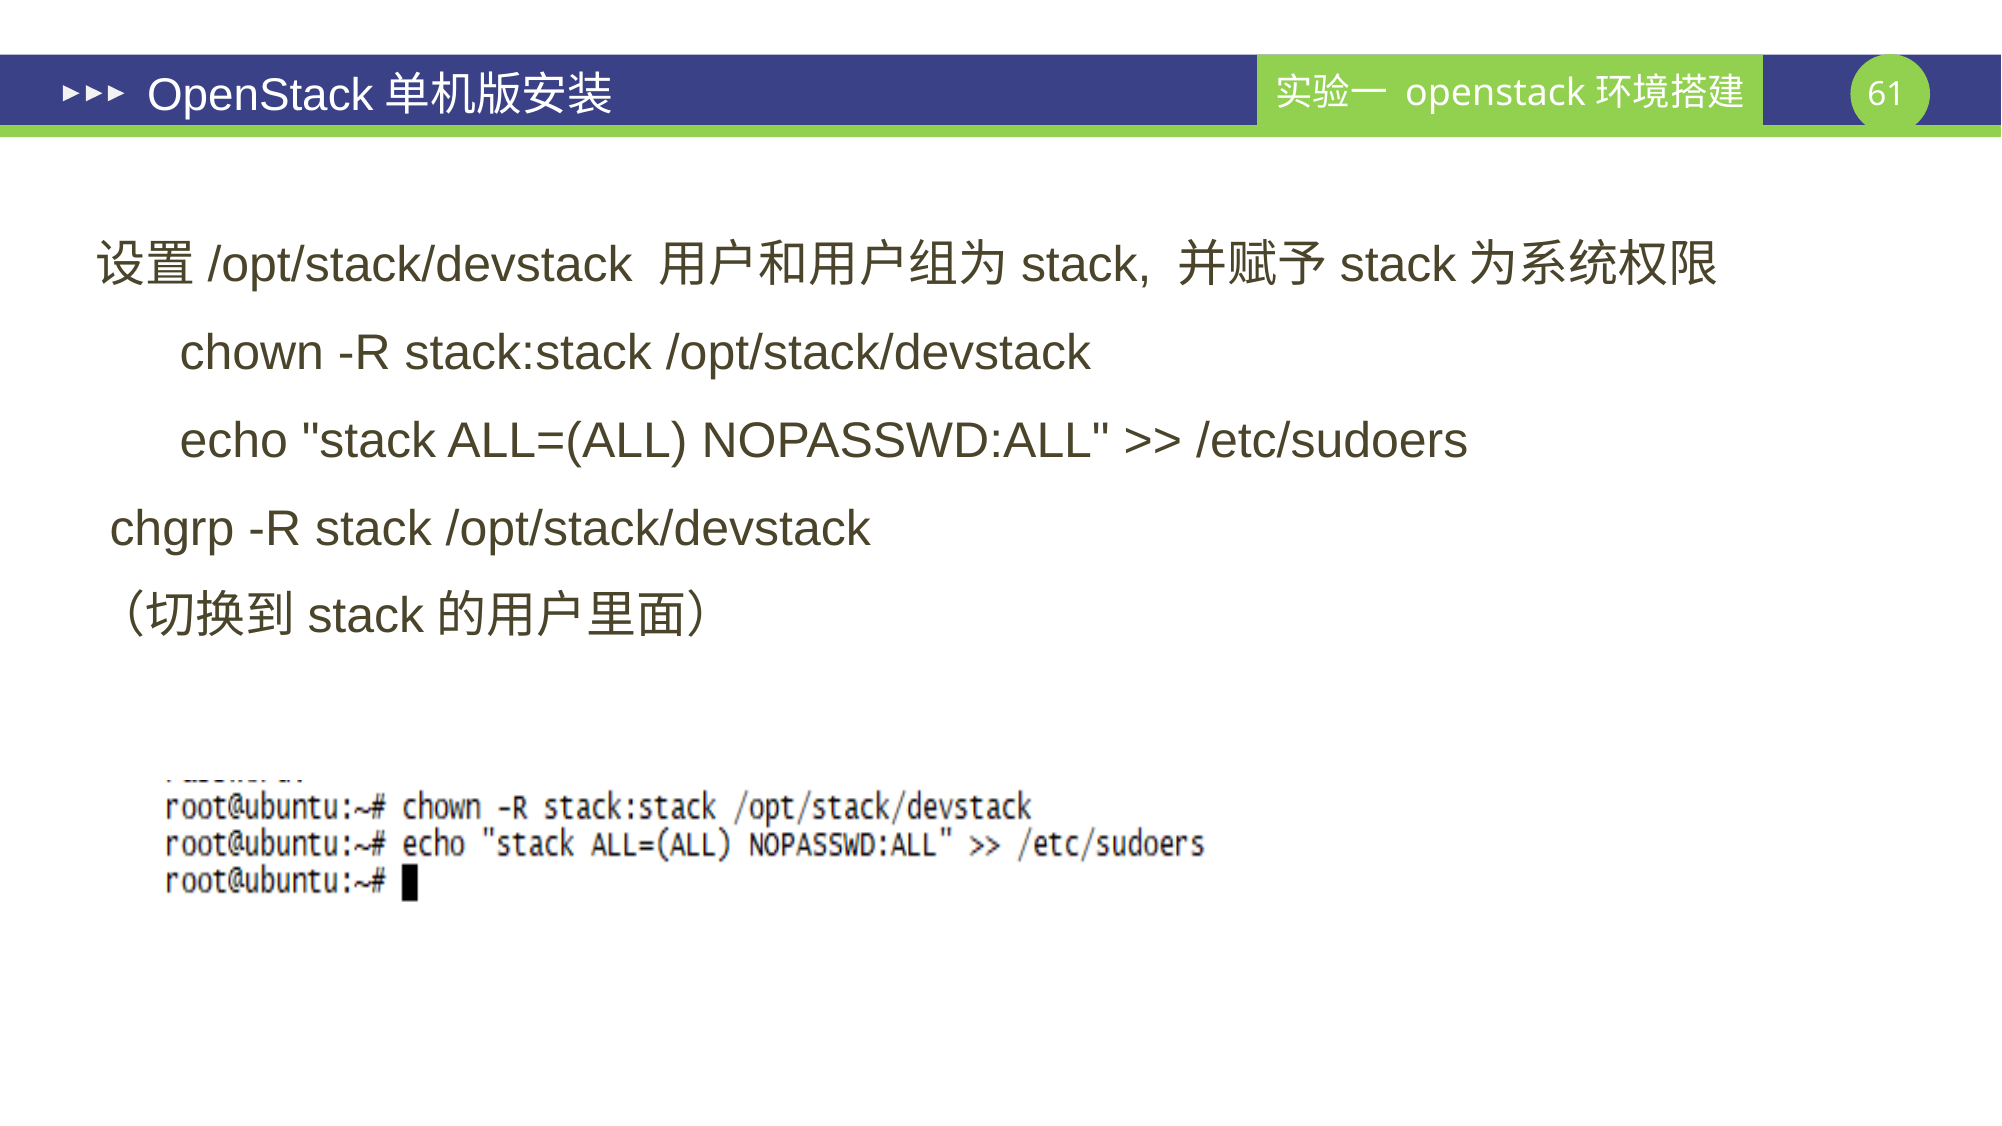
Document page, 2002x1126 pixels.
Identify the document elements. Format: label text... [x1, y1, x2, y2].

picture [160, 779, 1249, 953]
title OpenStack单机版安装 [127, 59, 1207, 126]
list 设置/opt/stack/devstack 用户和用户组为stack, 并赋予stack为系统权限 chown -R stack:stack /opt/stack/devstack echo "stack ALL=(ALL) NOPASSWD:ALL" >> /etc/sudoers chgrp -R stack /opt/stack/devstack （切换到stack的用户里面） [75, 203, 1901, 1066]
